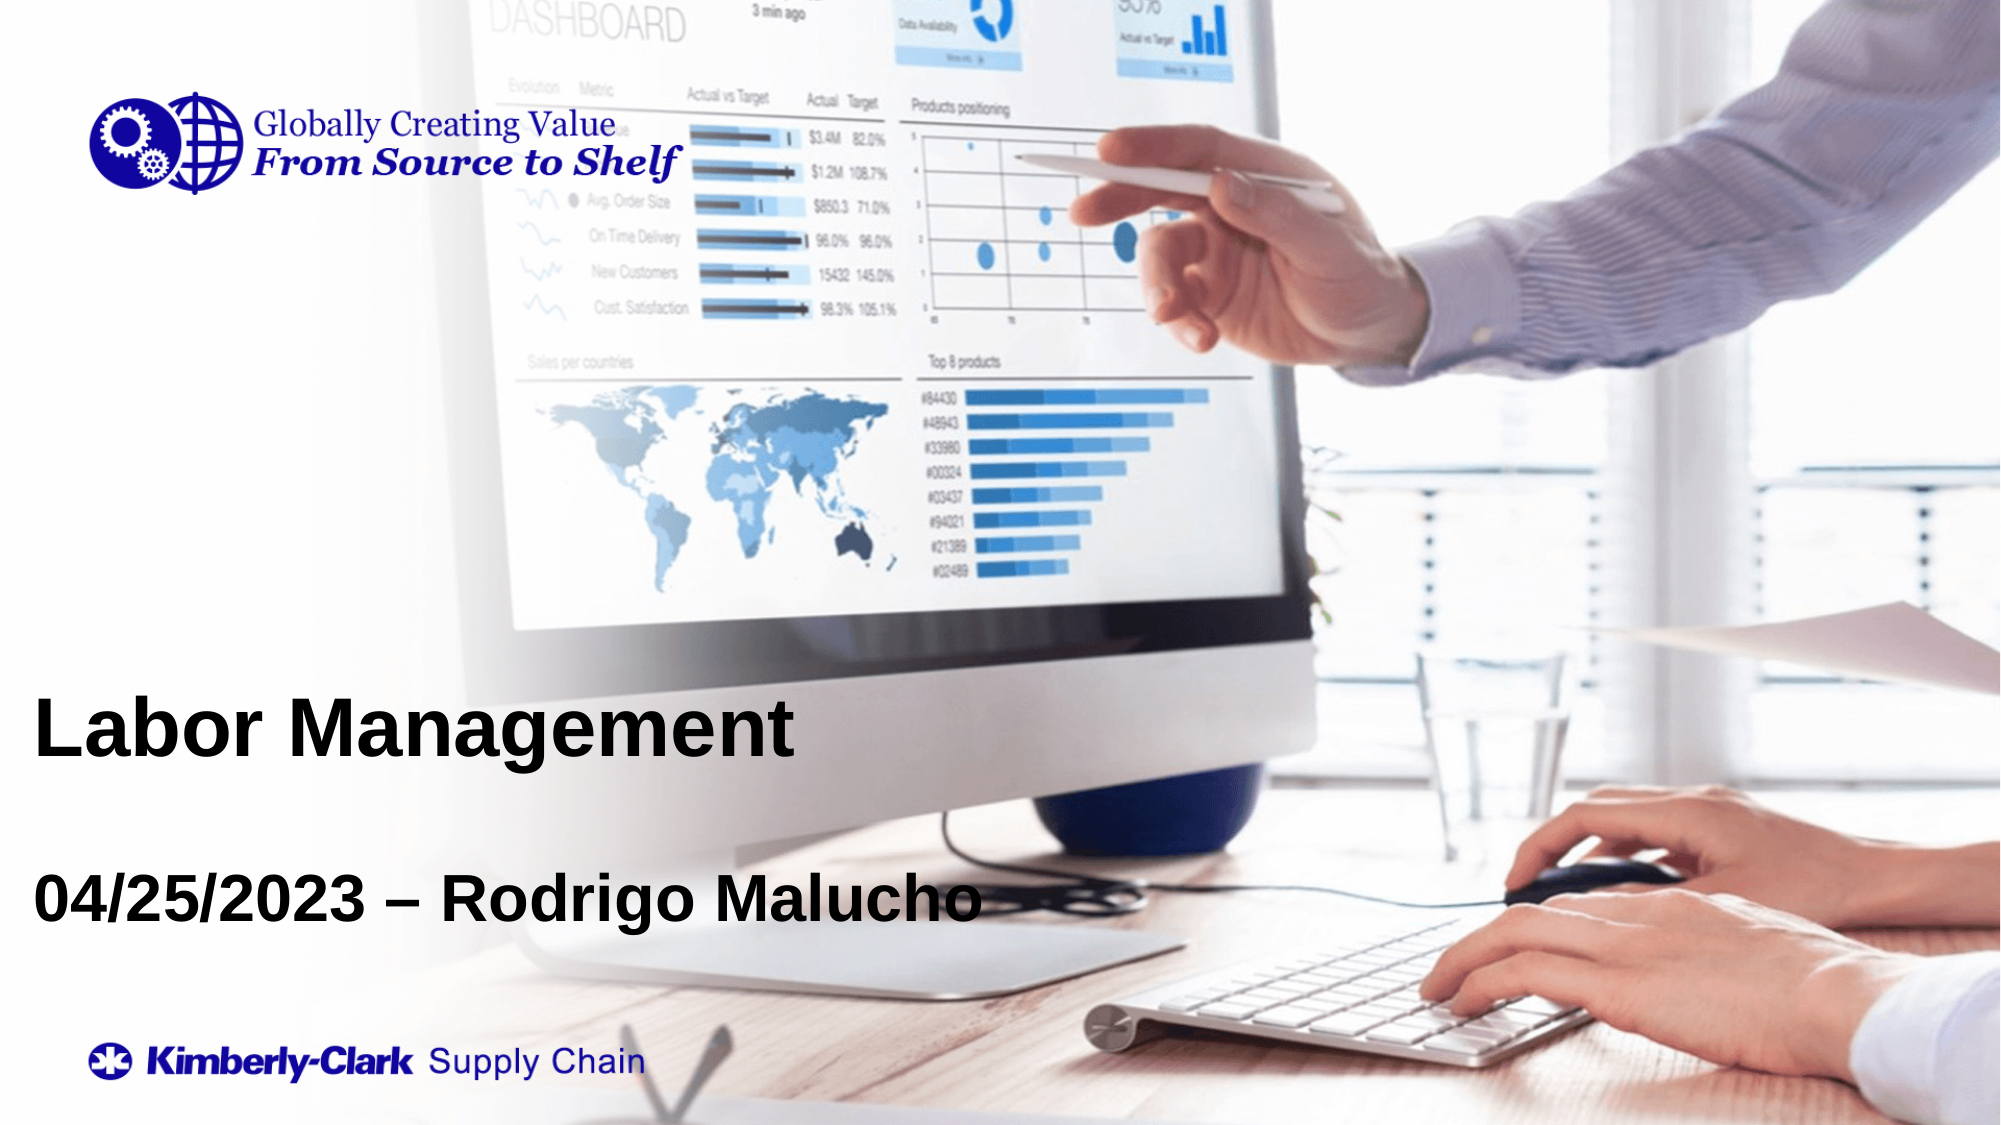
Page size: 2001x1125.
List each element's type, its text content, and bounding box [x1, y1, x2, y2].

title Labor Management 04/25/2023 – Rodrigo Malucho [18, 667, 1721, 954]
picture [0, 0, 2001, 1125]
